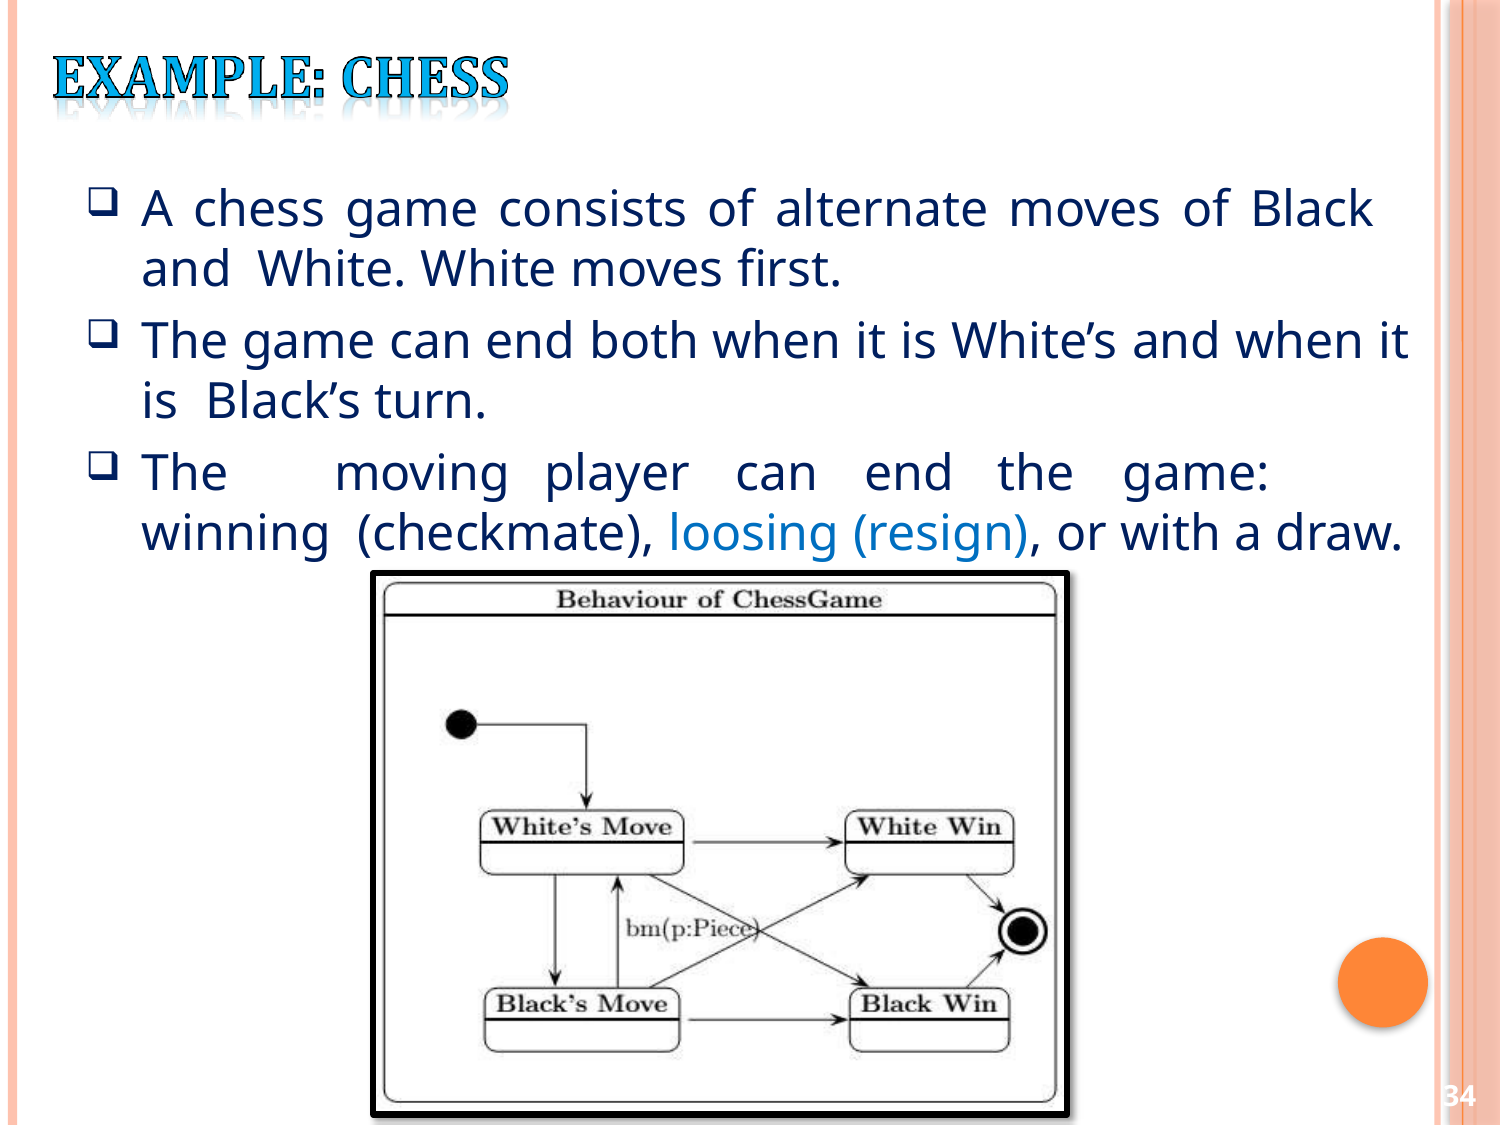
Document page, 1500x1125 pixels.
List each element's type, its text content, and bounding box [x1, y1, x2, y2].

text_box A chess game consists of alternate moves of Black and White. White moves first. The game can end both when it is White’s and when it is Black’s turn. The moving player can end the game: winning (checkmate), loosing (resign), or with a draw. [83, 174, 1429, 561]
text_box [52, 56, 510, 139]
slide_number 34 [1425, 762, 1488, 1125]
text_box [365, 565, 1084, 1125]
